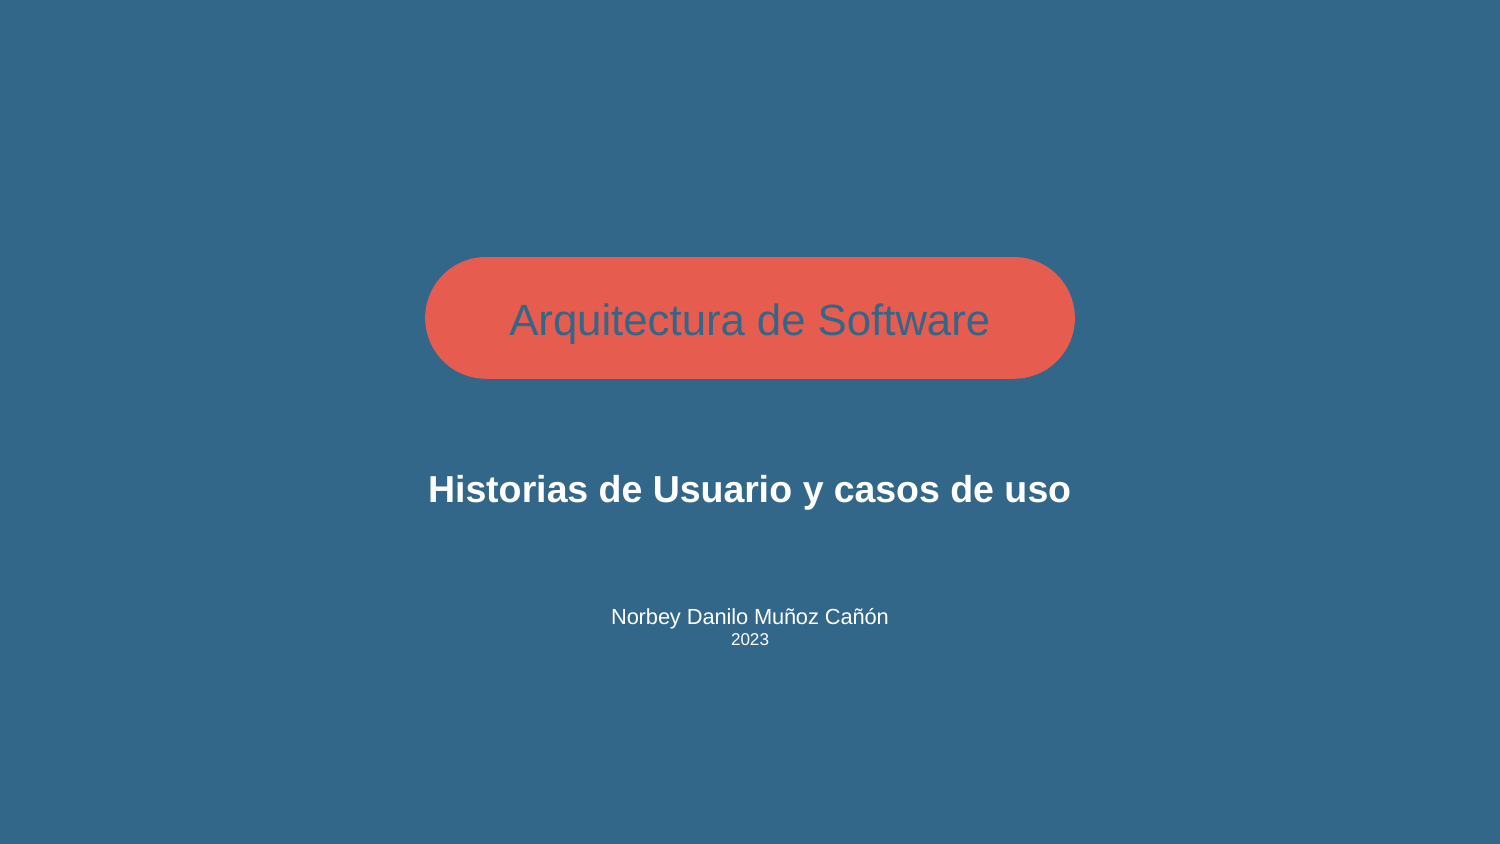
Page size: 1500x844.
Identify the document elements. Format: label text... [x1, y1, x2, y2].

text_box Norbey Danilo Muñoz Cañón 2023 [469, 596, 1031, 655]
text_box Arquitectura de Software [425, 257, 1075, 379]
text_box Historias de Usuario y casos de uso [374, 459, 1125, 516]
